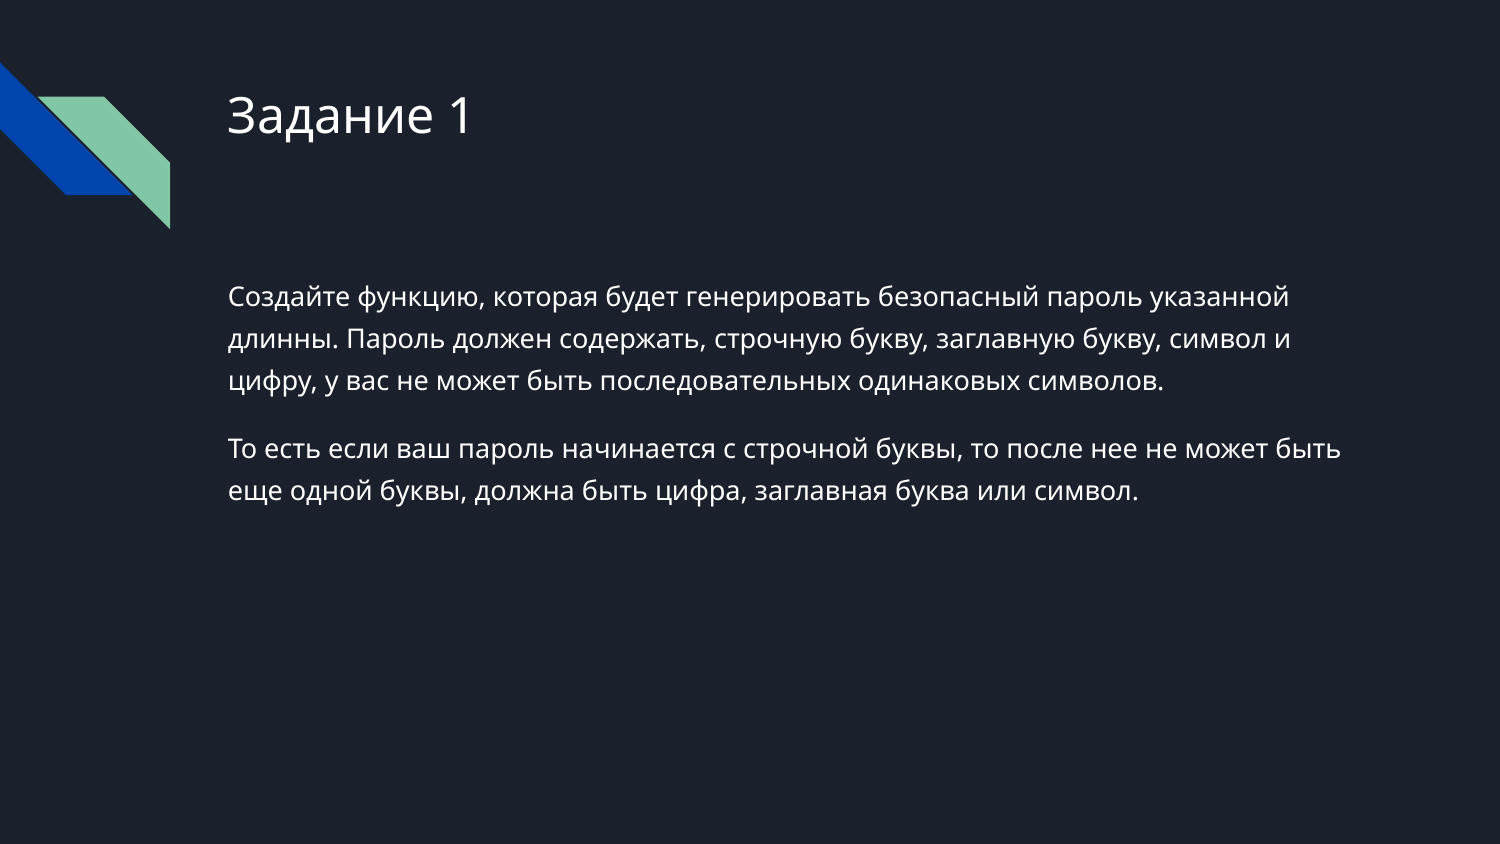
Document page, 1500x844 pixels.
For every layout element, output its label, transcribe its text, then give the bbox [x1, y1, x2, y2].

title Задание 1 [212, 64, 1368, 215]
list Создайте функцию, которая будет генерировать безопасный пароль указанной длинны. Пароль должен содержать, строчную букву, заглавную букву, символ и цифру, у вас не может быть последовательных одинаковых символов. То есть если ваш пароль начинается с строчной буквы, то после нее не может быть еще одной буквы, должна быть цифра, заглавная буква или символ. [212, 257, 1368, 735]
